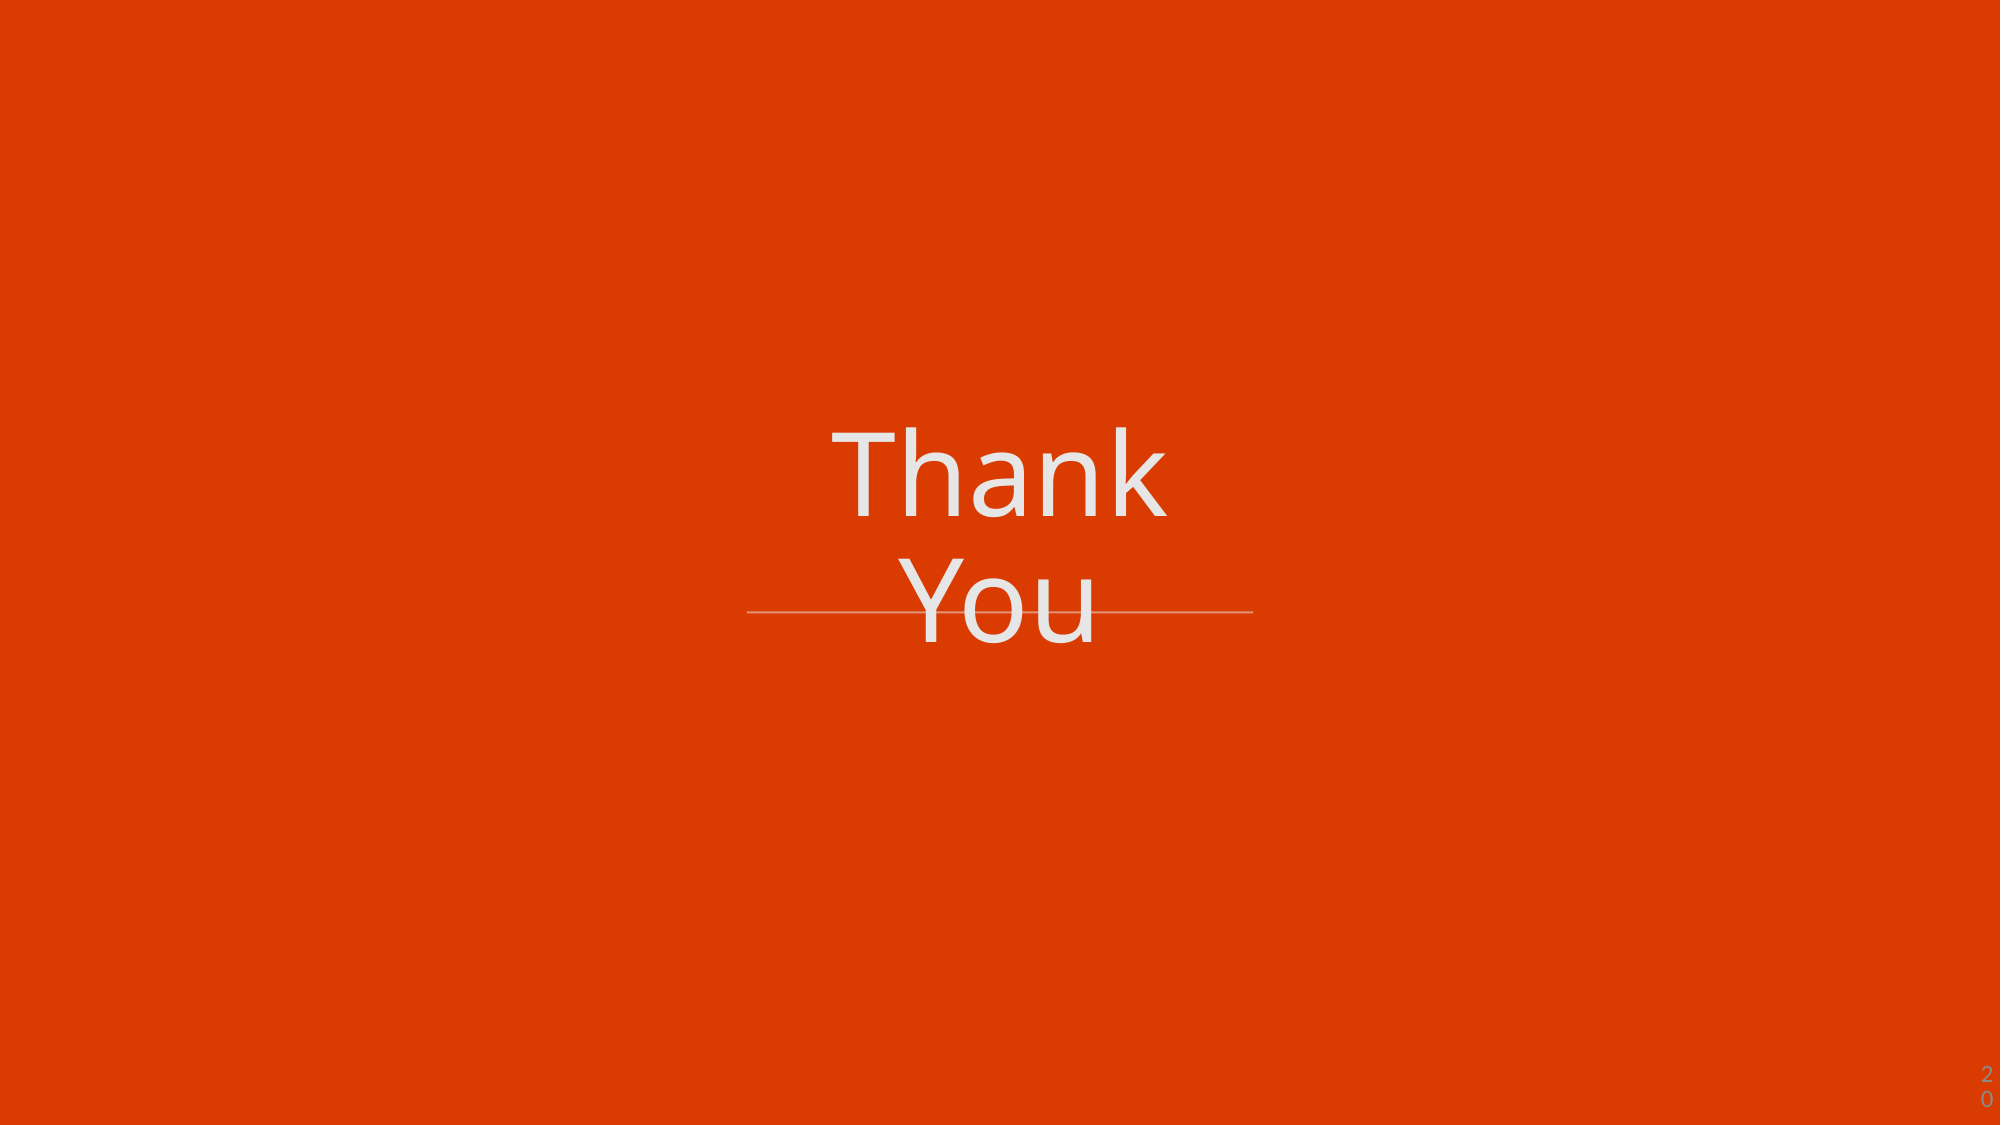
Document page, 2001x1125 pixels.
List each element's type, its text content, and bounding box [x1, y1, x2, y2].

title Thank You [746, 478, 1254, 606]
slide_number 20 [1965, 1057, 2000, 1088]
